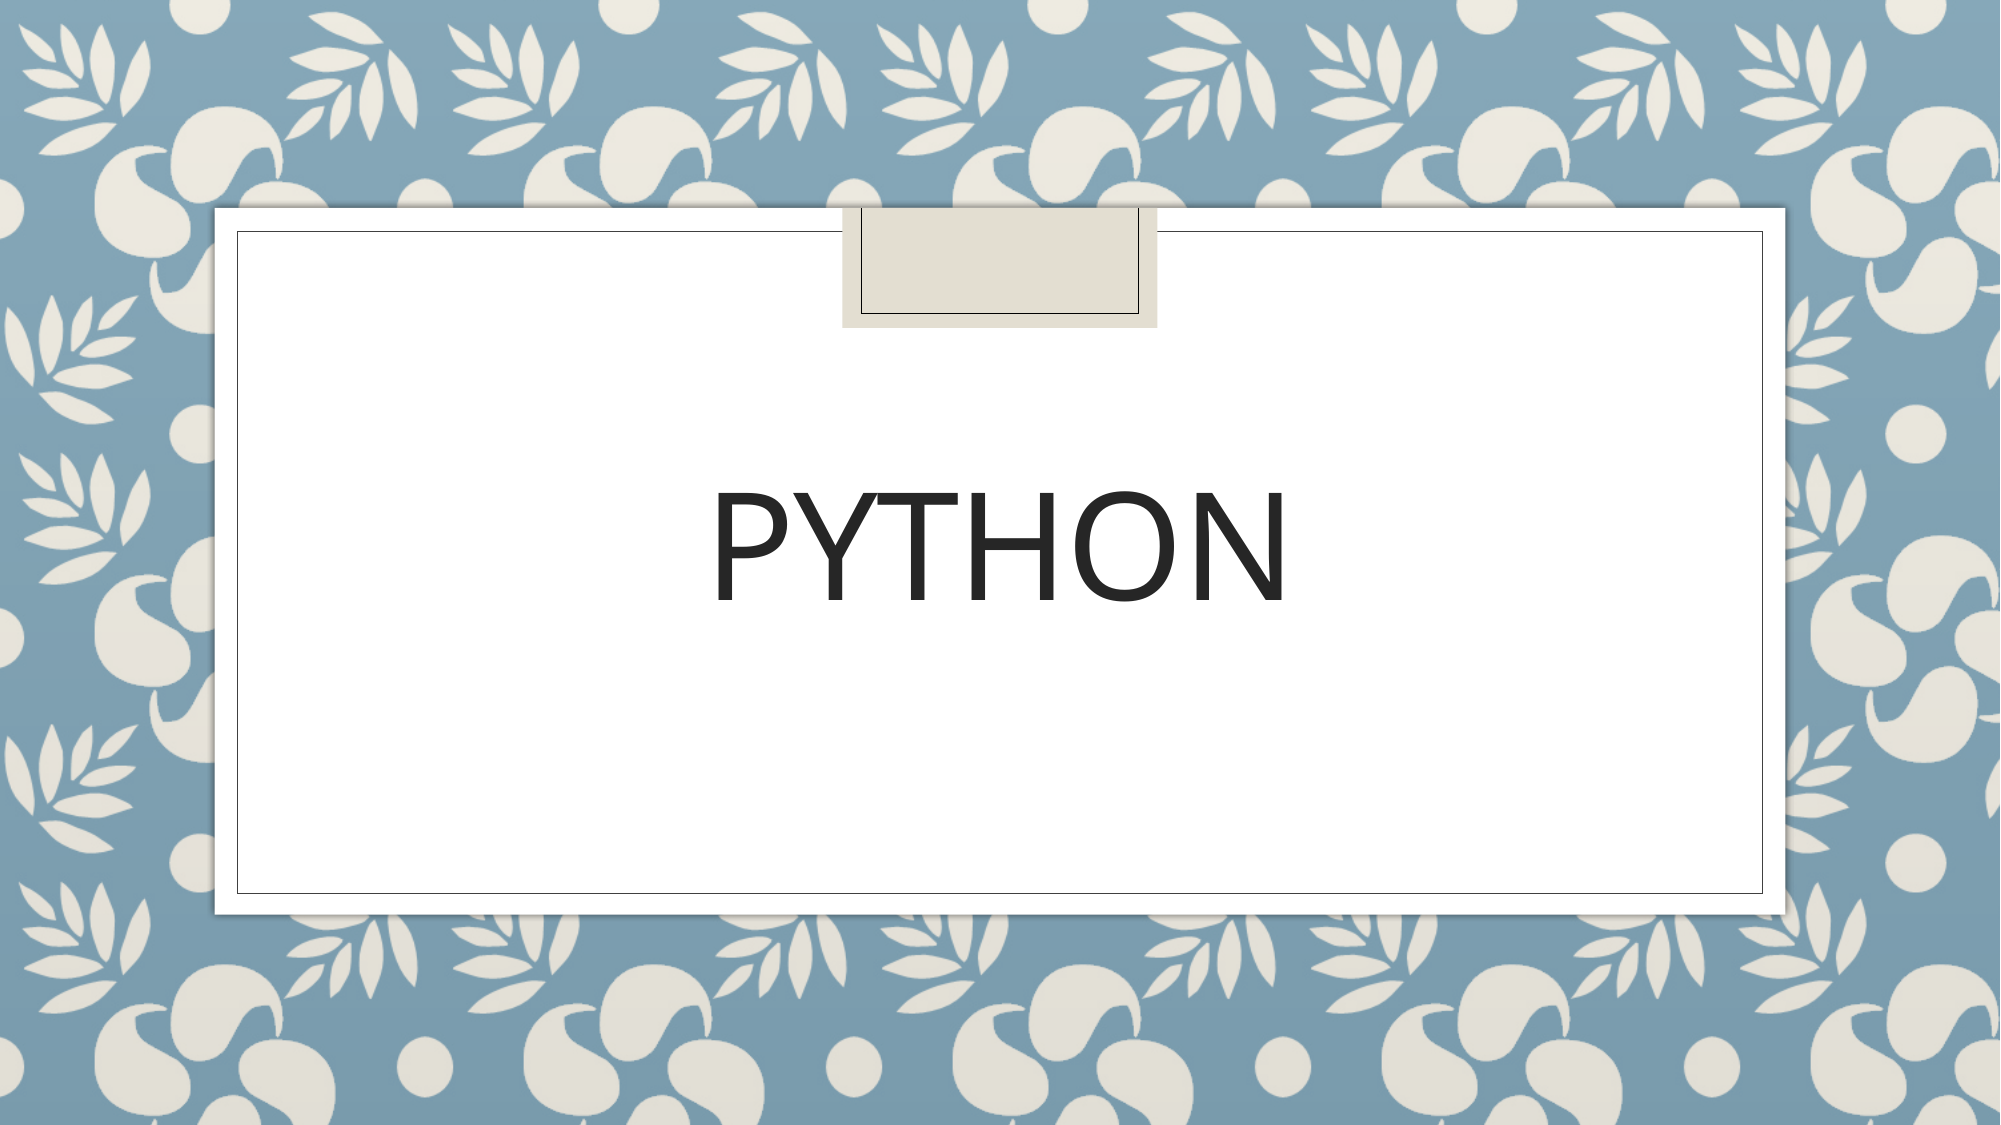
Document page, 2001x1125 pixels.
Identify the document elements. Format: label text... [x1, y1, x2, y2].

title python [256, 343, 1745, 769]
